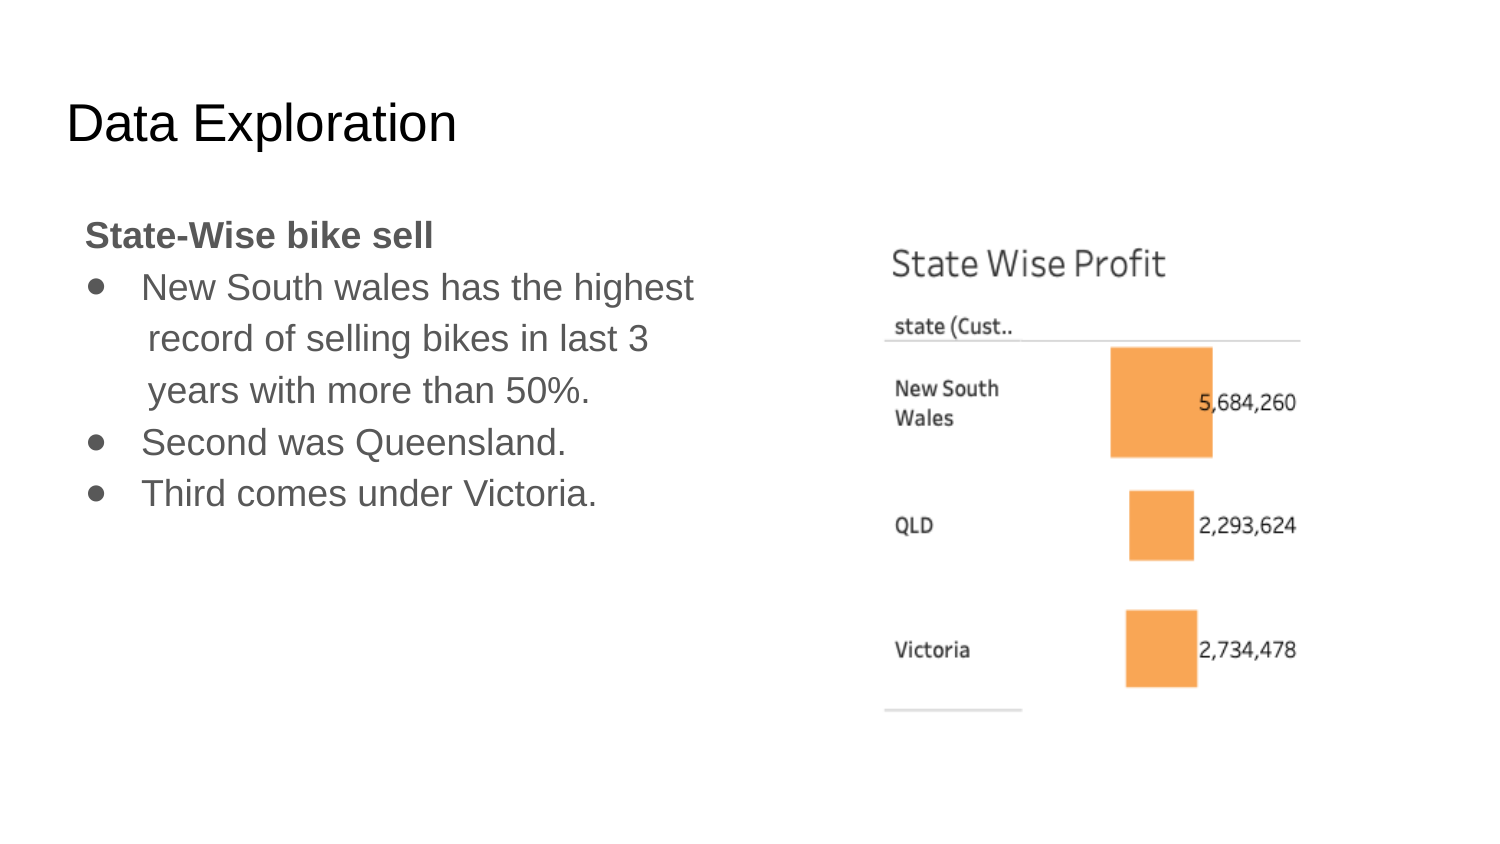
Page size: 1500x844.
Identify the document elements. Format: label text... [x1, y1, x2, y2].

list State-Wise bike sell New South wales has the highest record of selling bikes in last 3 years with more than 50%. Second was Queensland. Third comes under Victoria. [50, 188, 1450, 750]
picture [856, 188, 1450, 734]
title Data Exploration [50, 72, 1450, 168]
